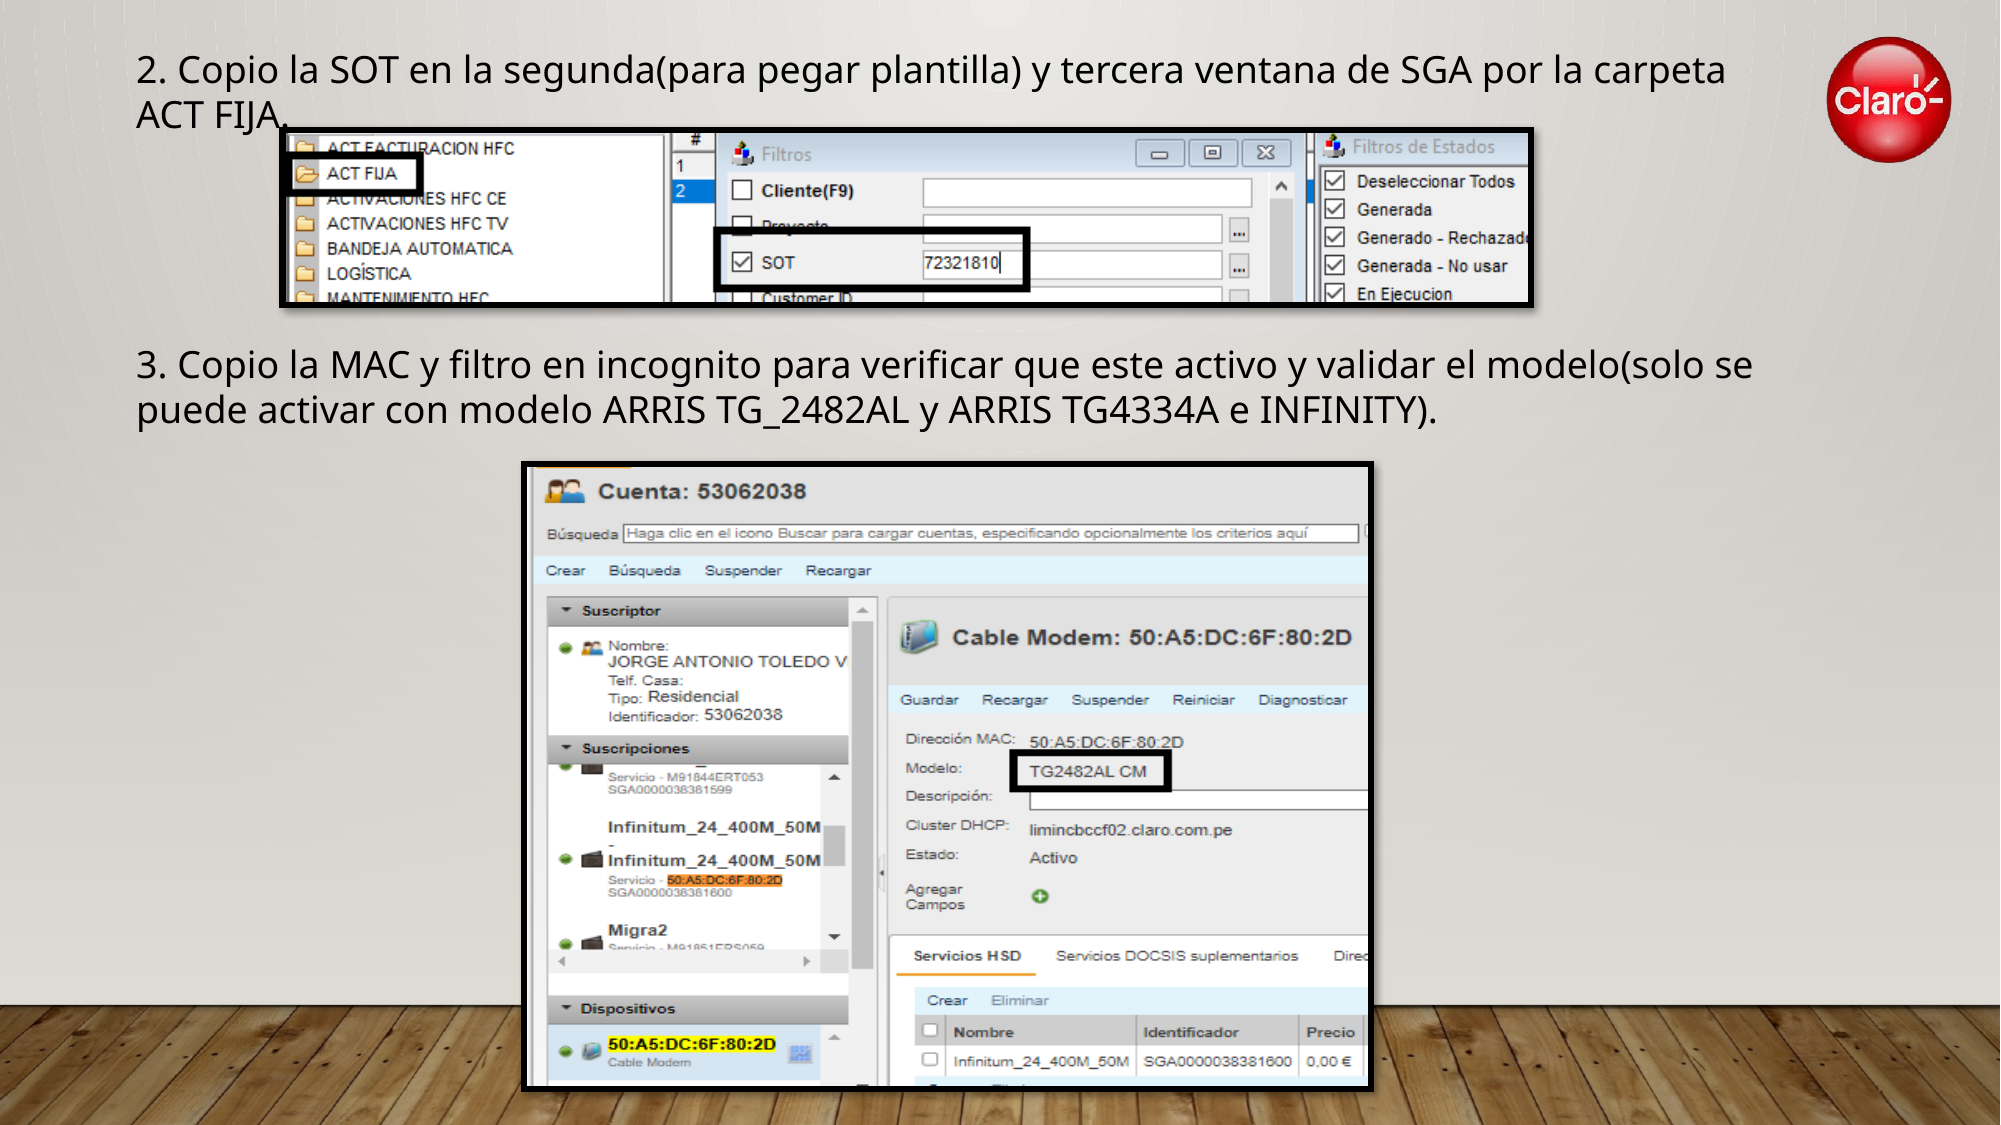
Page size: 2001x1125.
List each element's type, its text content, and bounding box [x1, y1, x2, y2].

text_box 2. Copio la SOT en la segunda(para pegar plantilla) y tercera ventana de SGA por la carpeta ACT FIJA. [121, 39, 1774, 144]
picture [526, 466, 1369, 1086]
picture [285, 132, 1528, 303]
picture [0, 1005, 2000, 1125]
text_box 3. Copio la MAC y filtro en incognito para verificar que este activo y validar el modelo(solo se puede activar con modelo ARRIS TG_2482AL y ARRIS TG4334A e INFINITY). [121, 333, 1848, 439]
picture [1774, 30, 2000, 169]
